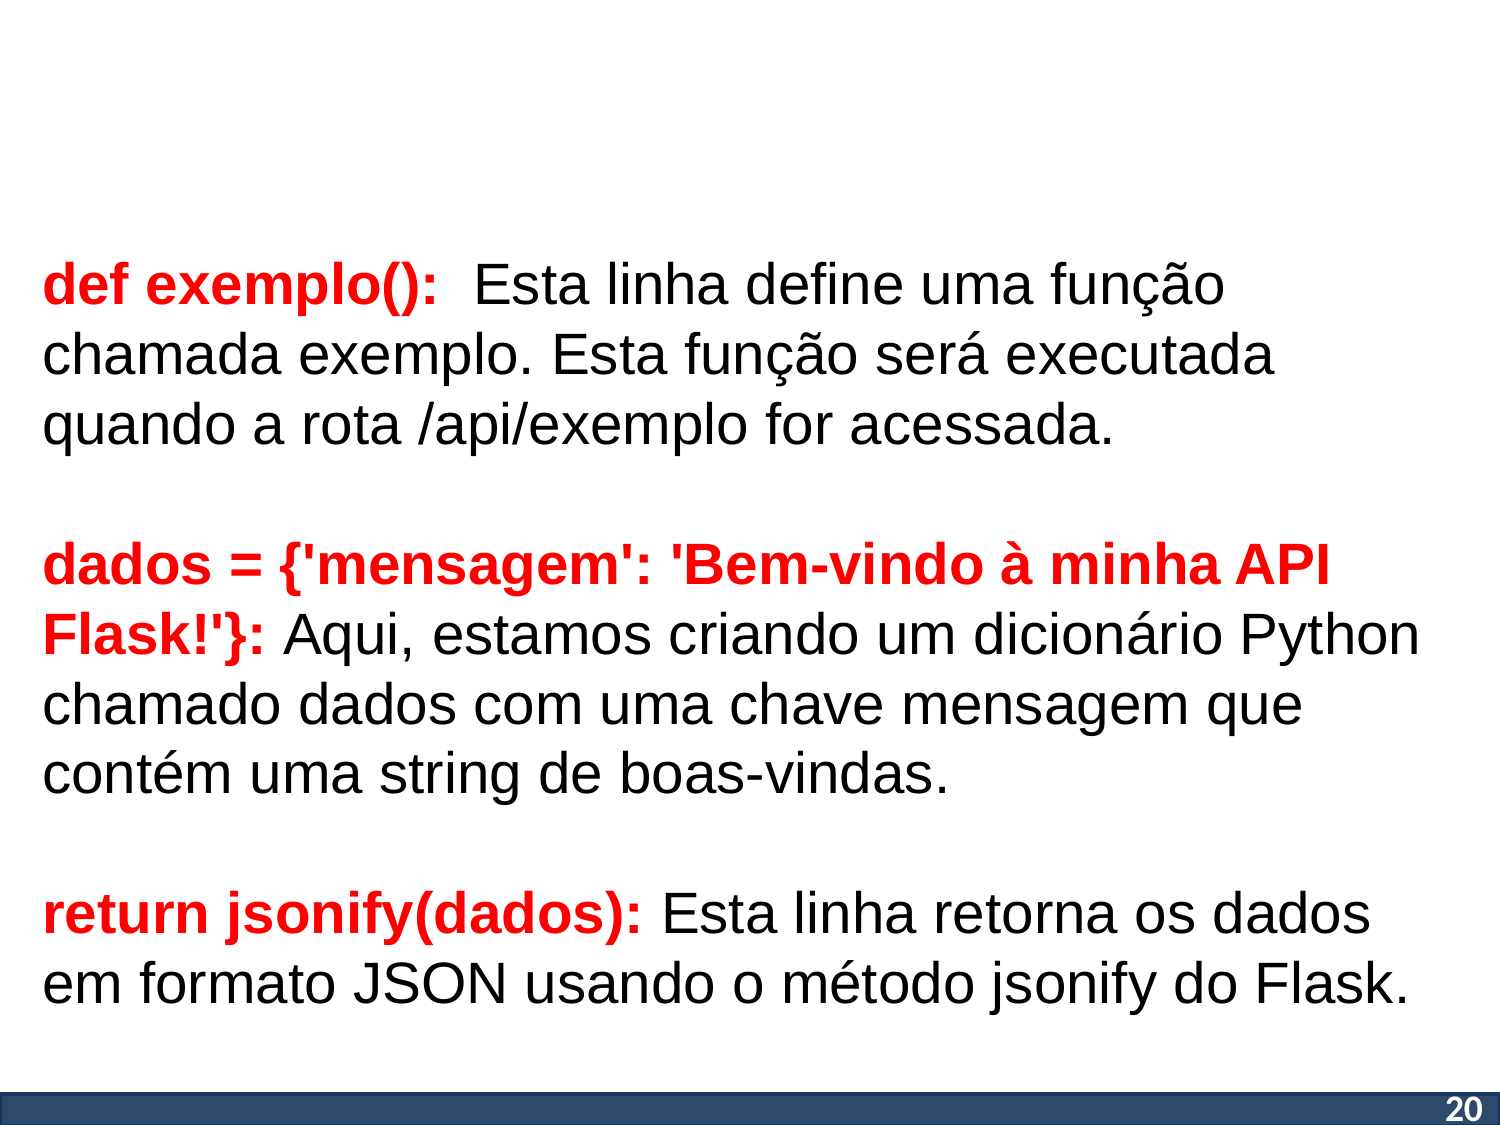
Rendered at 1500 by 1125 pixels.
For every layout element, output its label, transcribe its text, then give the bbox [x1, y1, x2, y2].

slide_number 20 [1147, 1076, 1498, 1125]
text_box def exemplo(): Esta linha define uma função chamada exemplo. Esta função será executada quando a rota /api/exemplo for acessada. dados = {'mensagem': 'Bem-vindo à minha API Flask!'}: Aqui, estamos criando um dicionário Python chamado dados com uma chave mensagem que contém uma string de boas-vindas. return jsonify(dados): Esta linha retorna os dados em formato JSON usando o método jsonify do Flask. [27, 238, 1444, 1023]
